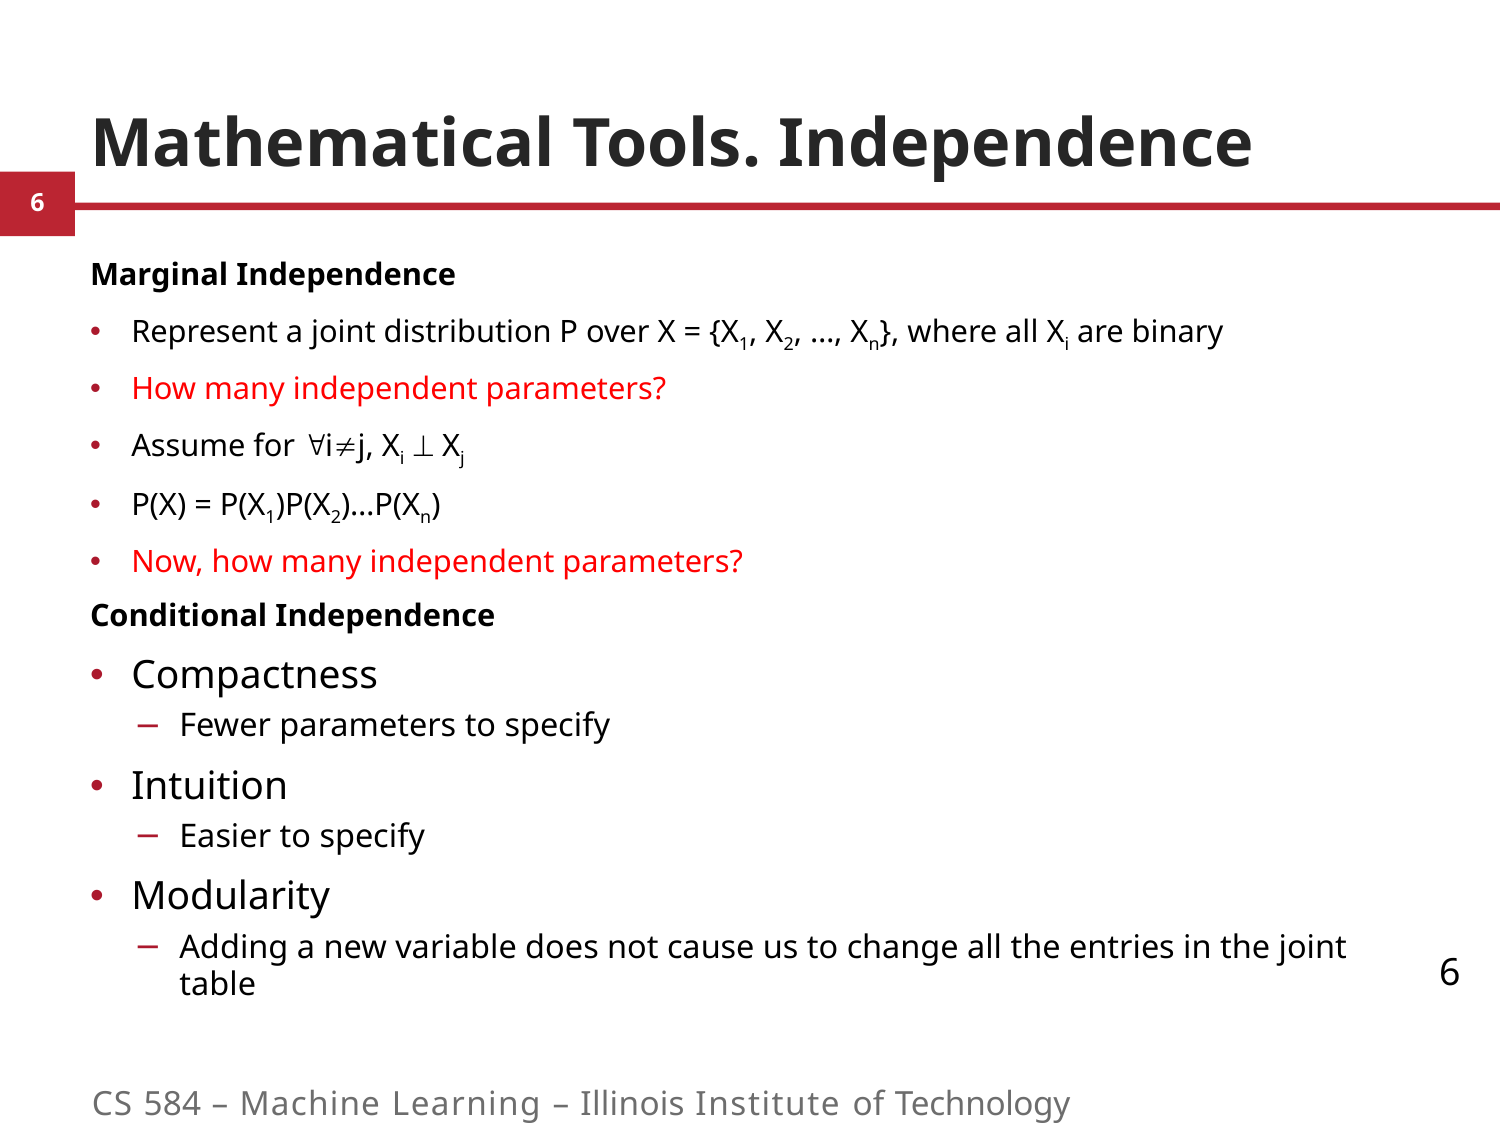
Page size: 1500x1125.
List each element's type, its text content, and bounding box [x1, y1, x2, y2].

title Mathematical Tools. Independence [75, 56, 1425, 188]
footer CS 584 – Machine Learning – Illinois Institute of Technology [75, 1074, 1438, 1125]
list Marginal Independence Represent a joint distribution P over X = {X1, X2, …, Xn}, where all Xi are binary How many independent parameters? Assume for ij, Xi  Xj P(X) = P(X1)P(X2)…P(Xn) Now, how many independent parameters? Conditional Independence Compactness Fewer parameters to specify Intuition Easier to specify Modularity Adding a new variable does not cause us to change all the entries in the joint table [75, 249, 1425, 1013]
slide_number 6 [1400, 940, 1500, 1026]
